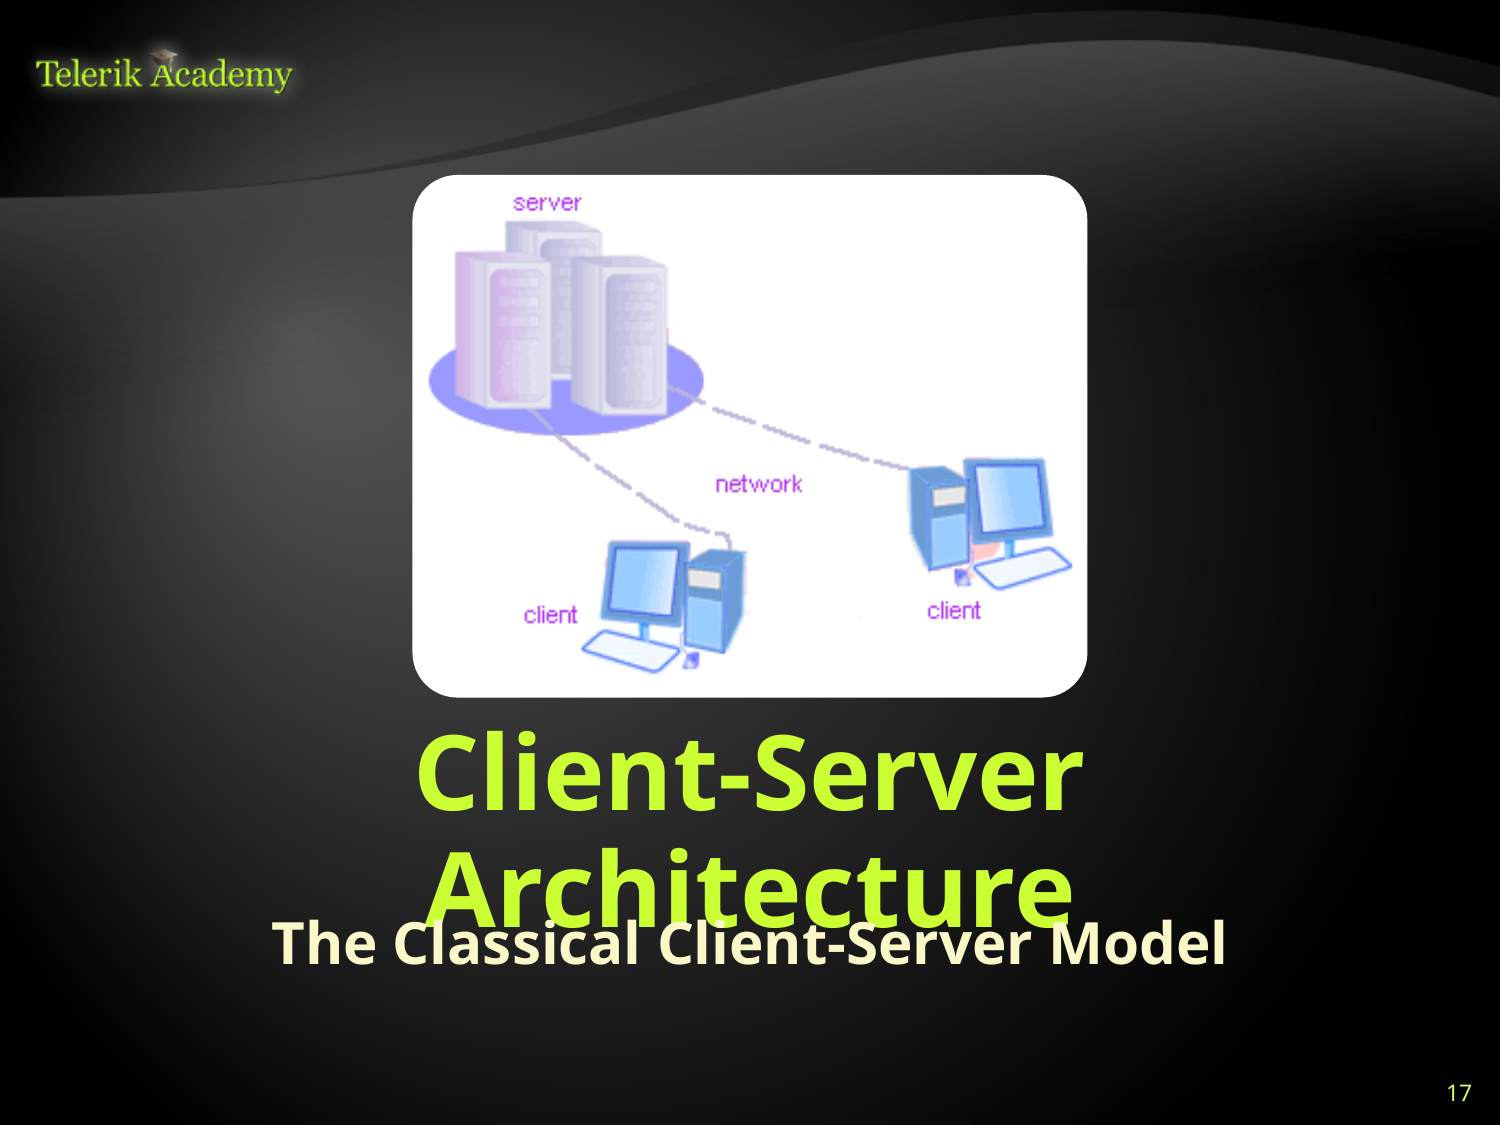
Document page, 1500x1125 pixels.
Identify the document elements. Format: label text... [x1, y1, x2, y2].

picture [0, 0, 1500, 1125]
title Client-Server Architecture [99, 774, 1400, 888]
text_box 17 [1412, 1074, 1488, 1113]
subtitle The Classical Client-Server Model [99, 894, 1400, 988]
